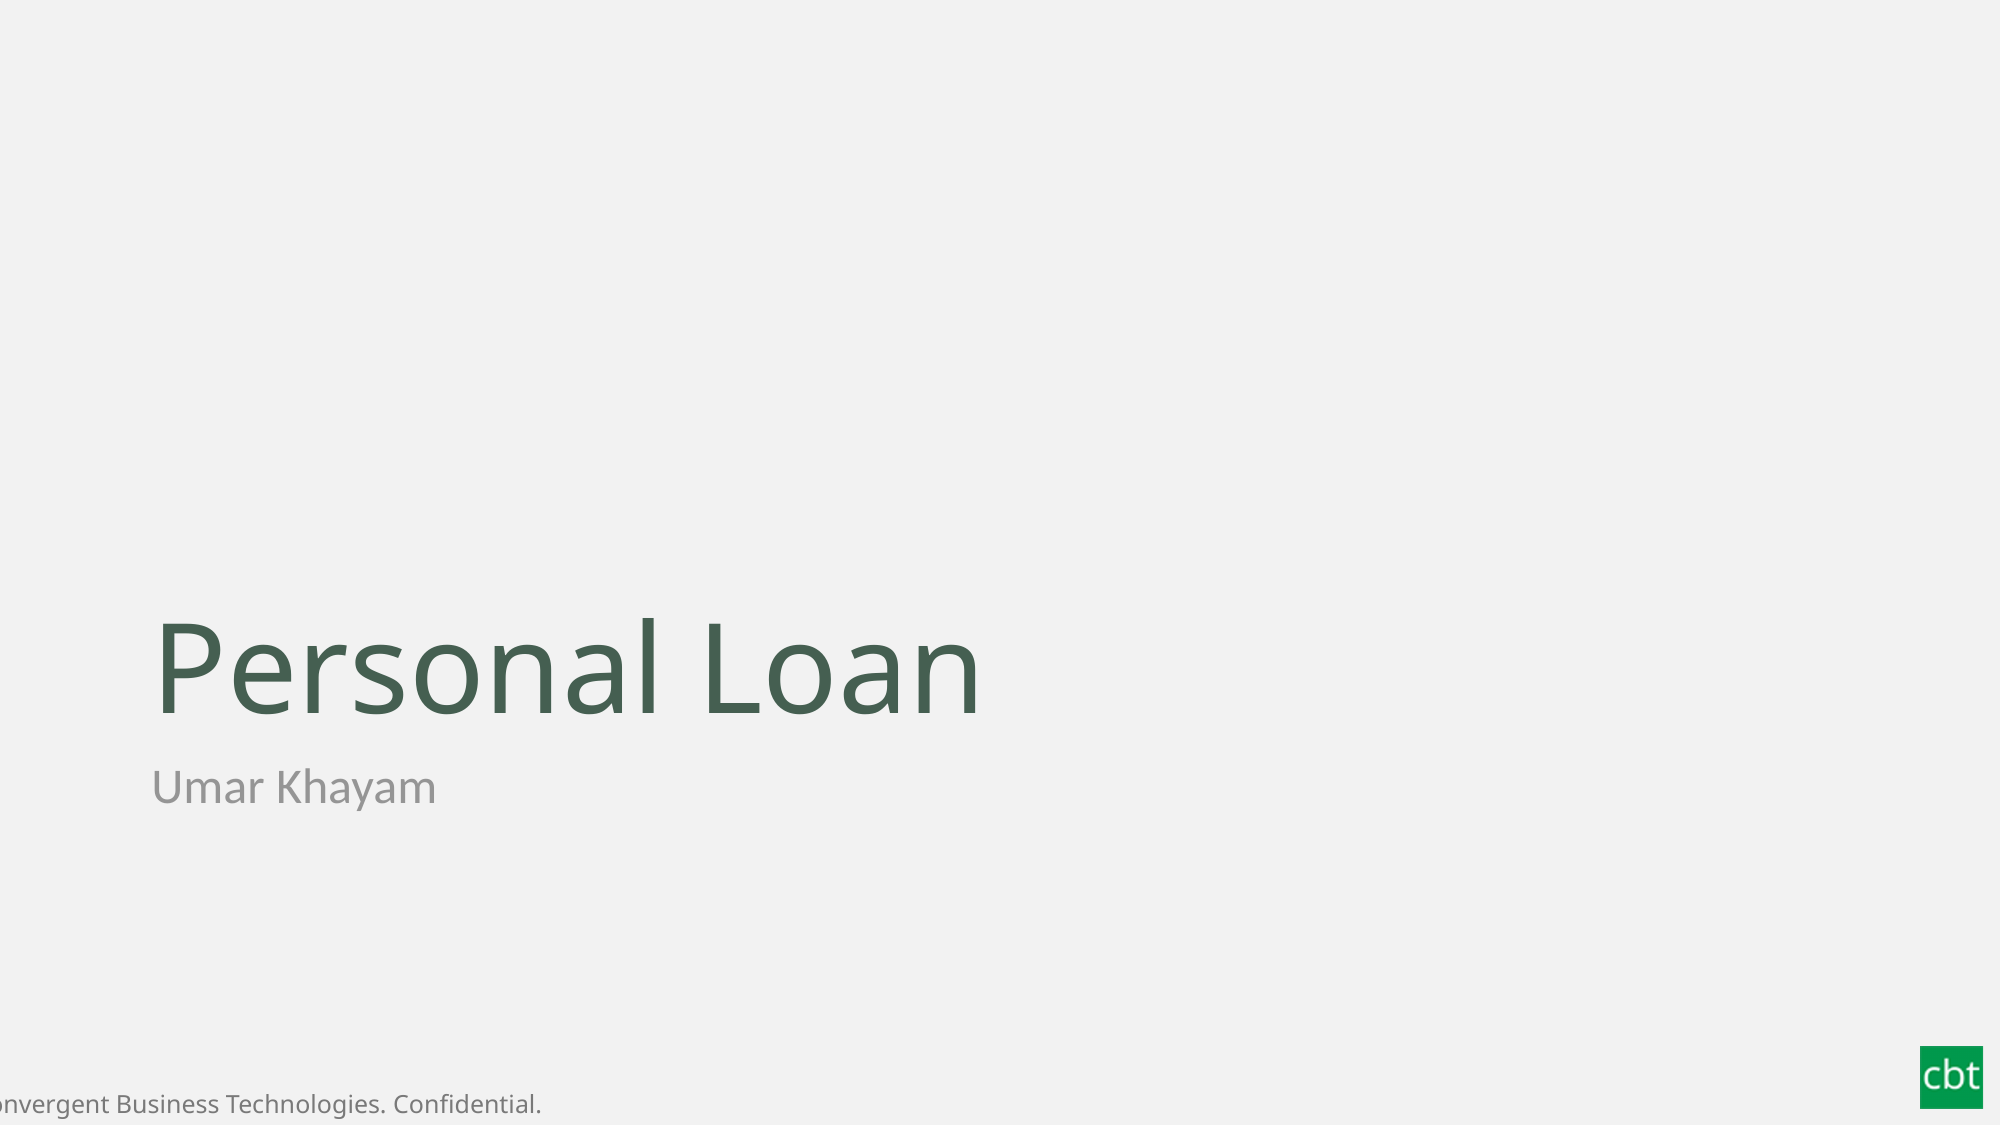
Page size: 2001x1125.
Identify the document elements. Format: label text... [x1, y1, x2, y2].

list Umar Khayam [136, 752, 1862, 999]
title Personal Loan [136, 280, 1862, 749]
picture [1920, 1046, 1984, 1109]
